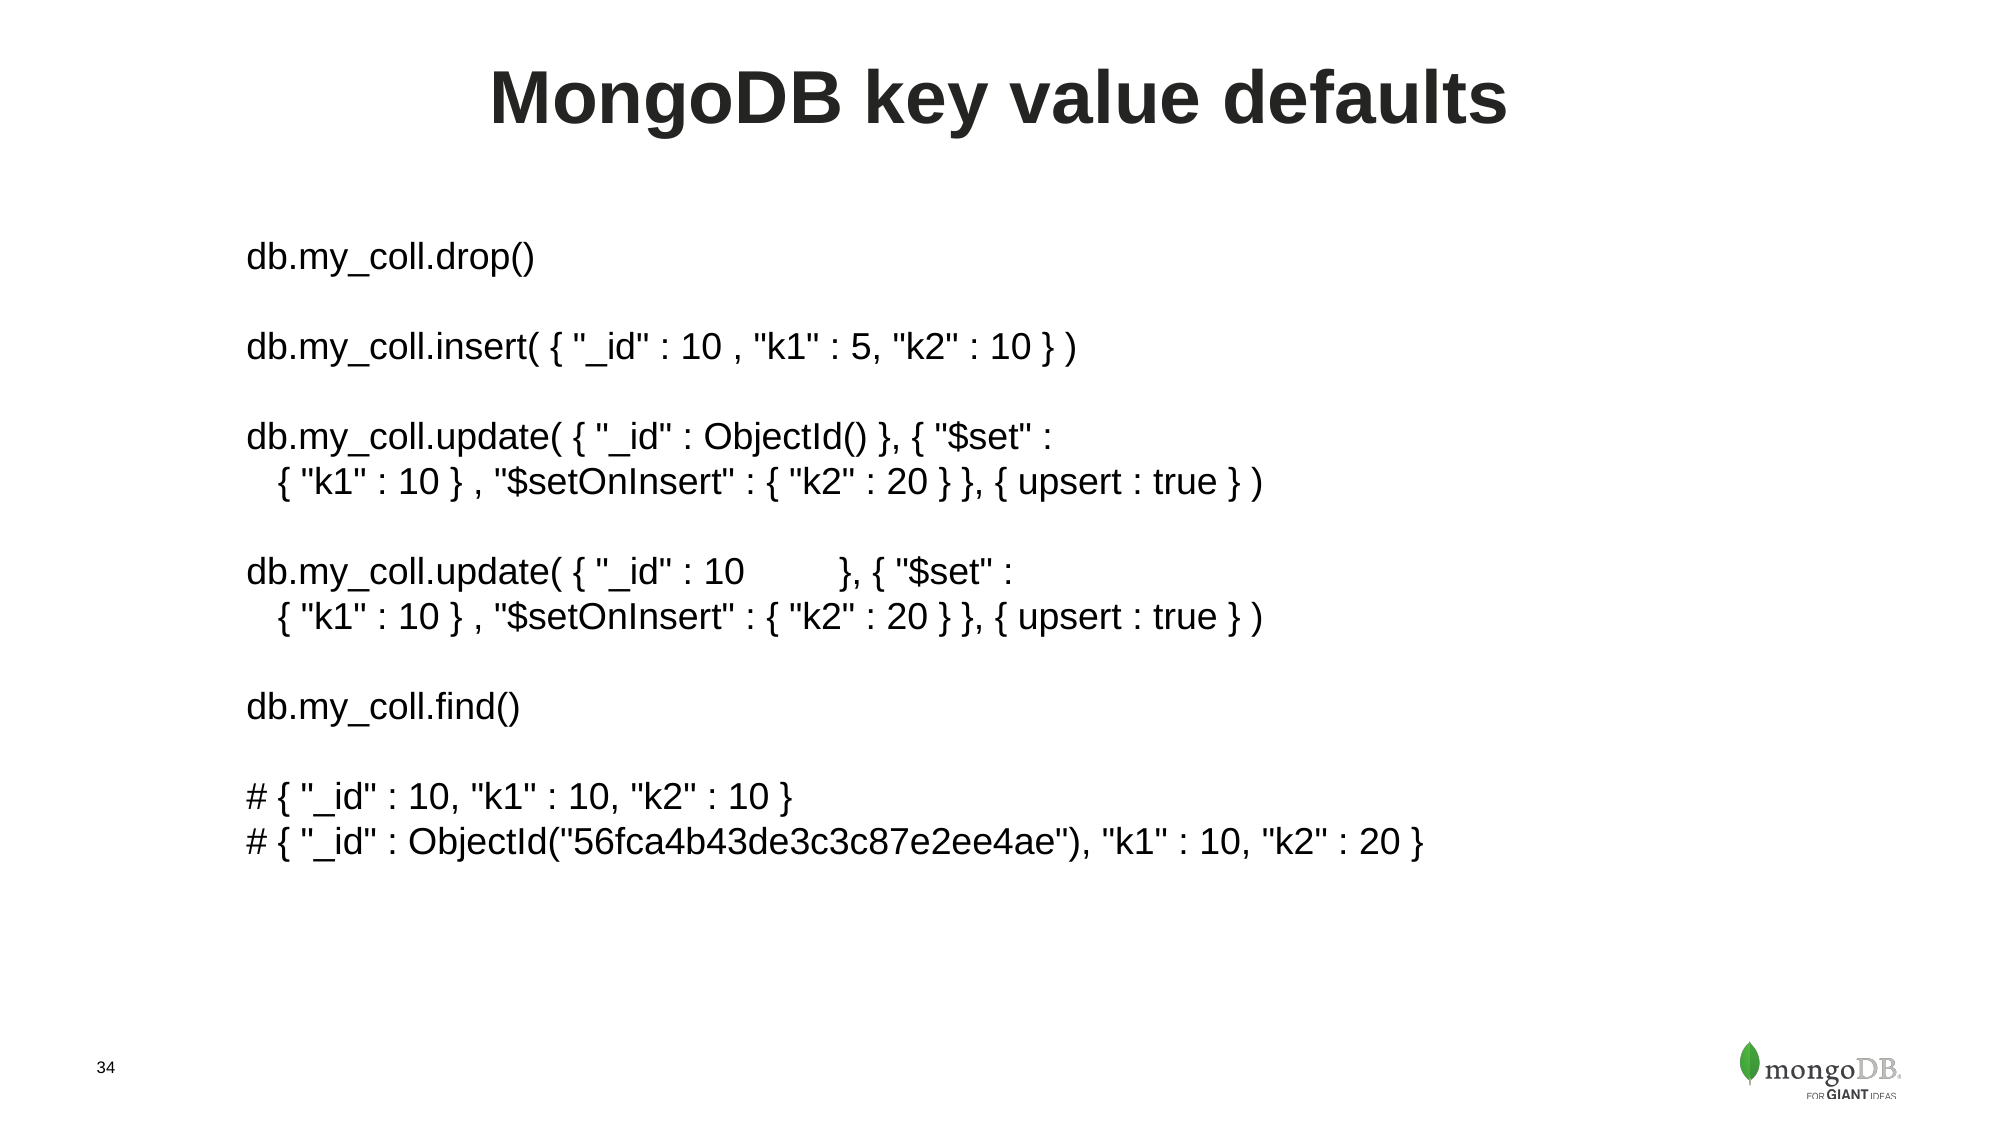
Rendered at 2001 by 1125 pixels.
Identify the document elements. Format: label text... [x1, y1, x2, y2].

title MongoDB key value defaults [24, 0, 1975, 188]
picture [1740, 1041, 1901, 1099]
text_box db.my_coll.drop() db.my_coll.insert( { "_id" : 10 , "k1" : 5, "k2" : 10 } ) db.my_coll.update( { "_id" : ObjectId() }, { "$set" : { "k1" : 10 } , "$setOnInsert" : { "k2" : 20 } }, { upsert : true } ) db.my_coll.update( { "_id" : 10 }, { "$set" : { "k1" : 10 } , "$setOnInsert" : { "k2" : 20 } }, { upsert : true } ) db.my_coll.find() # { "_id" : 10, "k1" : 10, "k2" : 10 } # { "_id" : ObjectId("56fca4b43de3c3c87e2ee4ae"), "k1" : 10, "k2" : 20 } [231, 224, 1440, 870]
